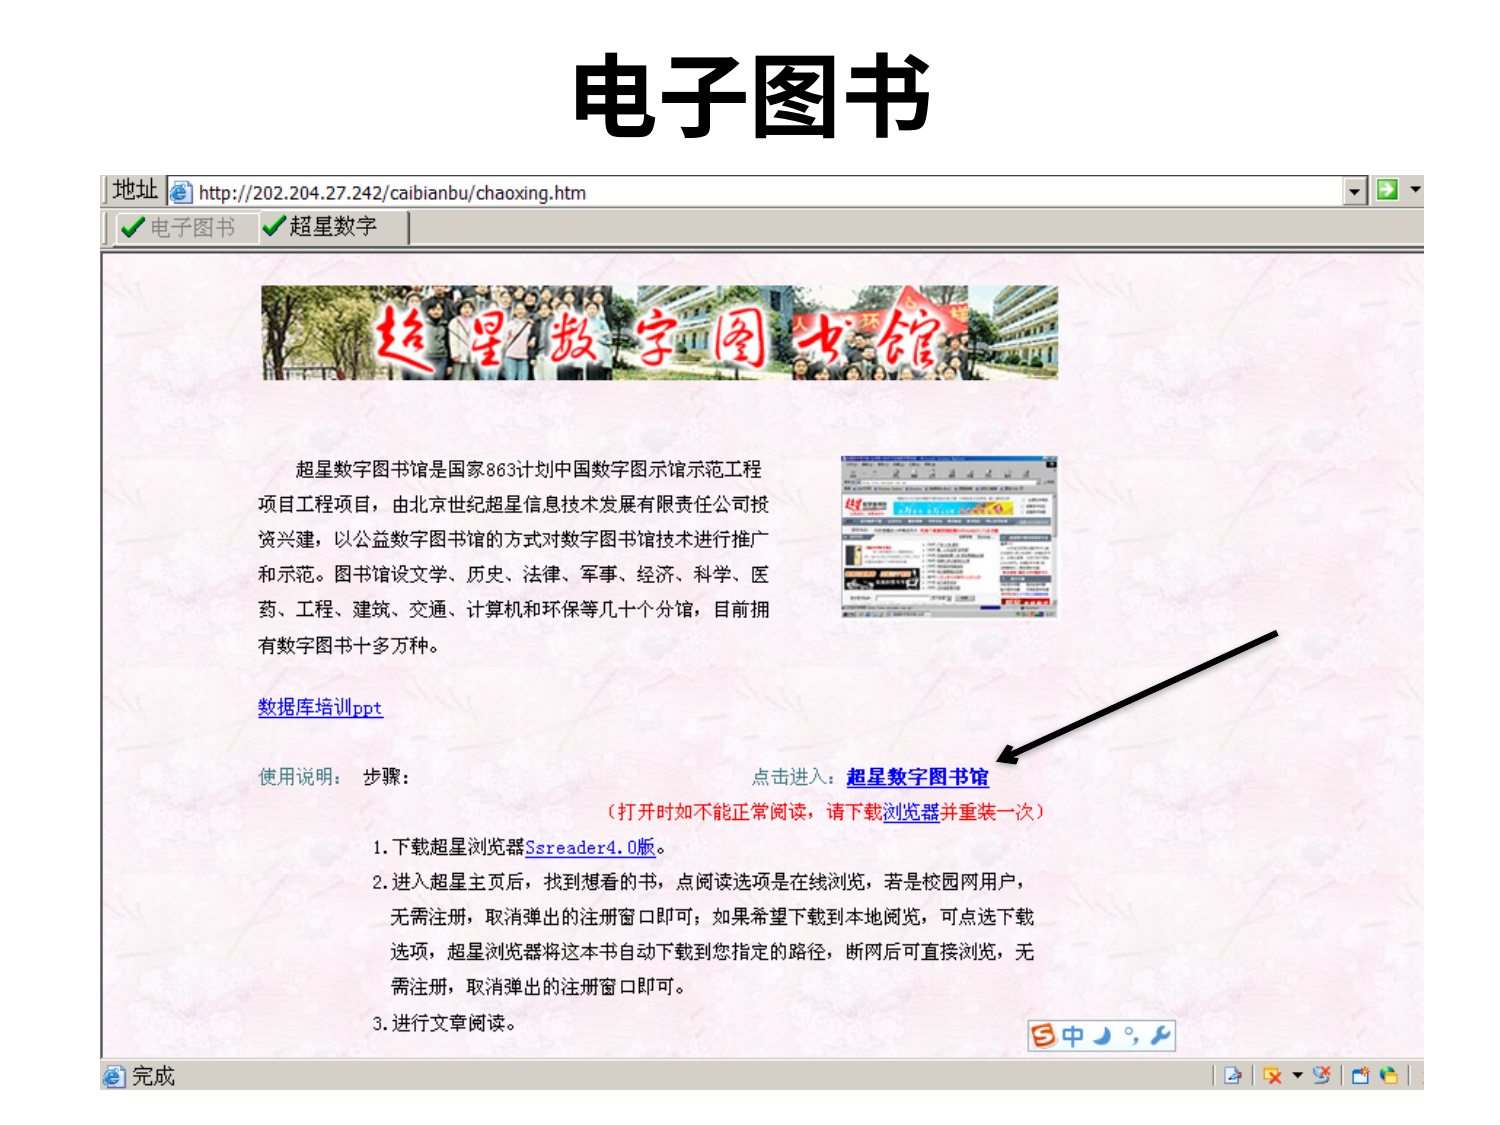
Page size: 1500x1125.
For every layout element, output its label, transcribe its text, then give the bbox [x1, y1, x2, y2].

picture [100, 175, 1424, 1091]
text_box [995, 632, 1278, 762]
title 电子图书 [74, 0, 1426, 188]
